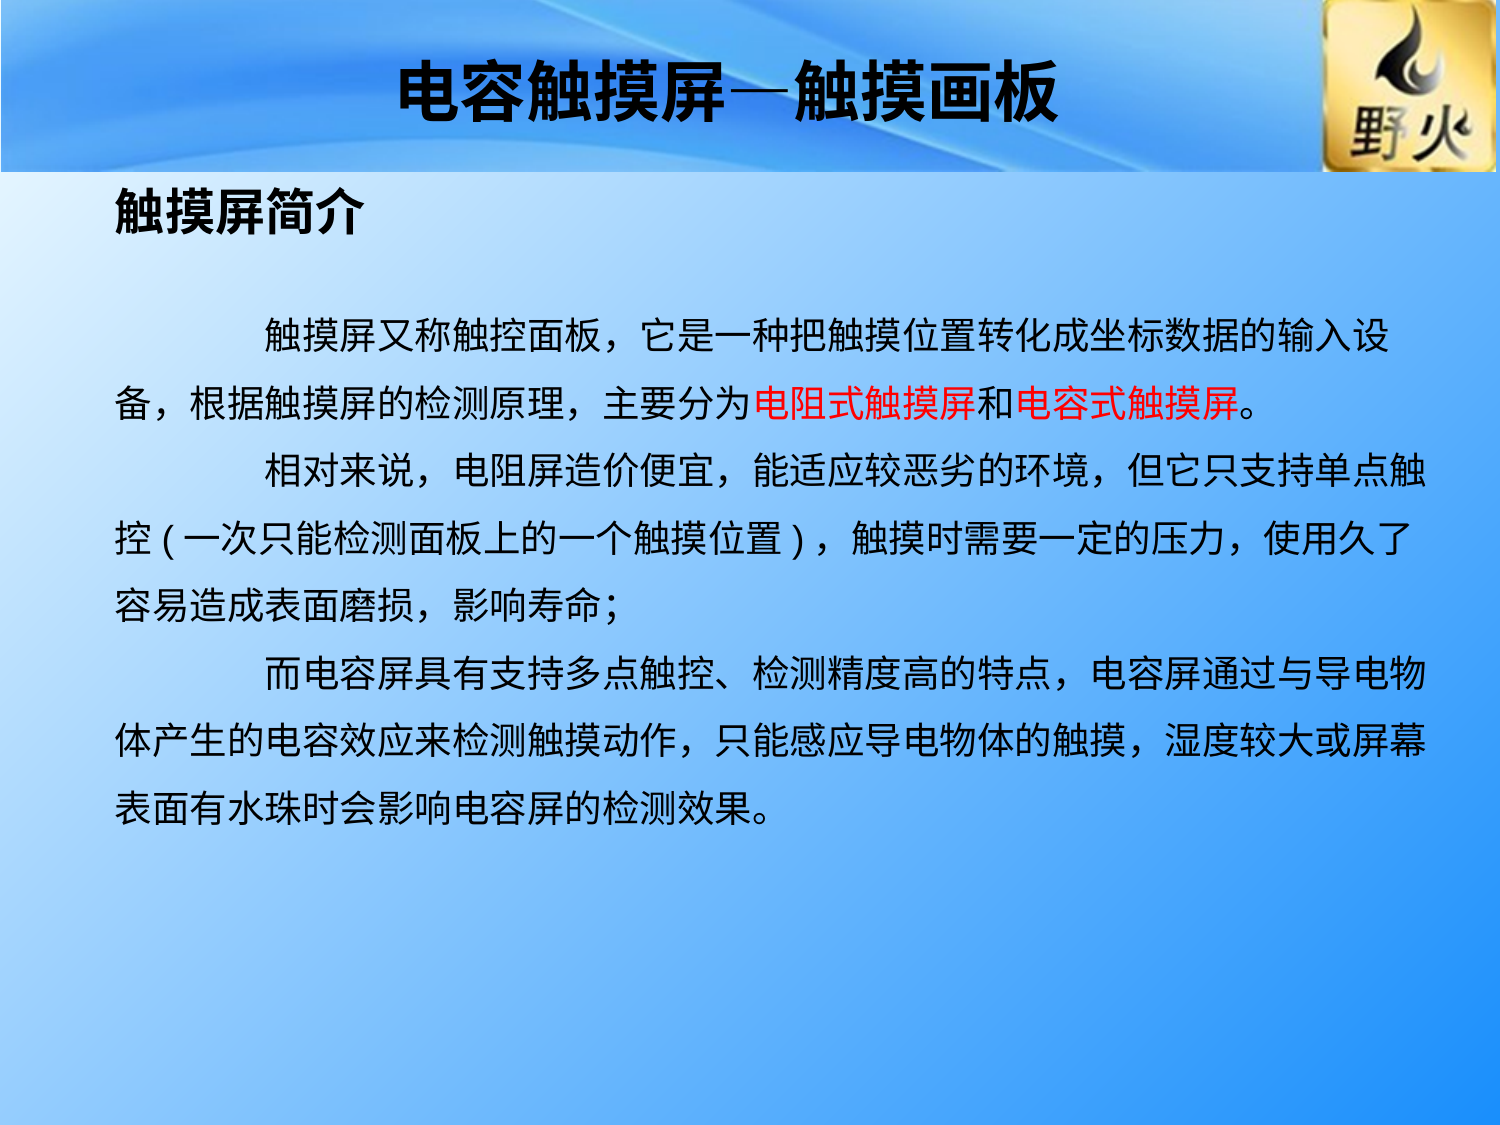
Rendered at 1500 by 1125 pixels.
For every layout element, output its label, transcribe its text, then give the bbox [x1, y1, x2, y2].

text_box 触摸屏简介 [100, 180, 1359, 248]
picture [1, 0, 1496, 172]
text_box 触摸屏又称触控面板，它是一种把触摸位置转化成坐标数据的输入设备，根据触摸屏的检测原理，主要分为电阻式触摸屏和电容式触摸屏。 相对来说，电阻屏造价便宜，能适应较恶劣的环境，但它只支持单点触控(一次只能检测面板上的一个触摸位置)，触摸时需要一定的压力，使用久了容易造成表面磨损，影响寿命； 而电容屏具有支持多点触控、检测精度高的特点，电容屏通过与导电物体产生的电容效应来检测触摸动作，只能感应导电物体的触摸，湿度较大或屏幕表面有水珠时会影响电容屏的检测效果。 [100, 282, 1447, 837]
